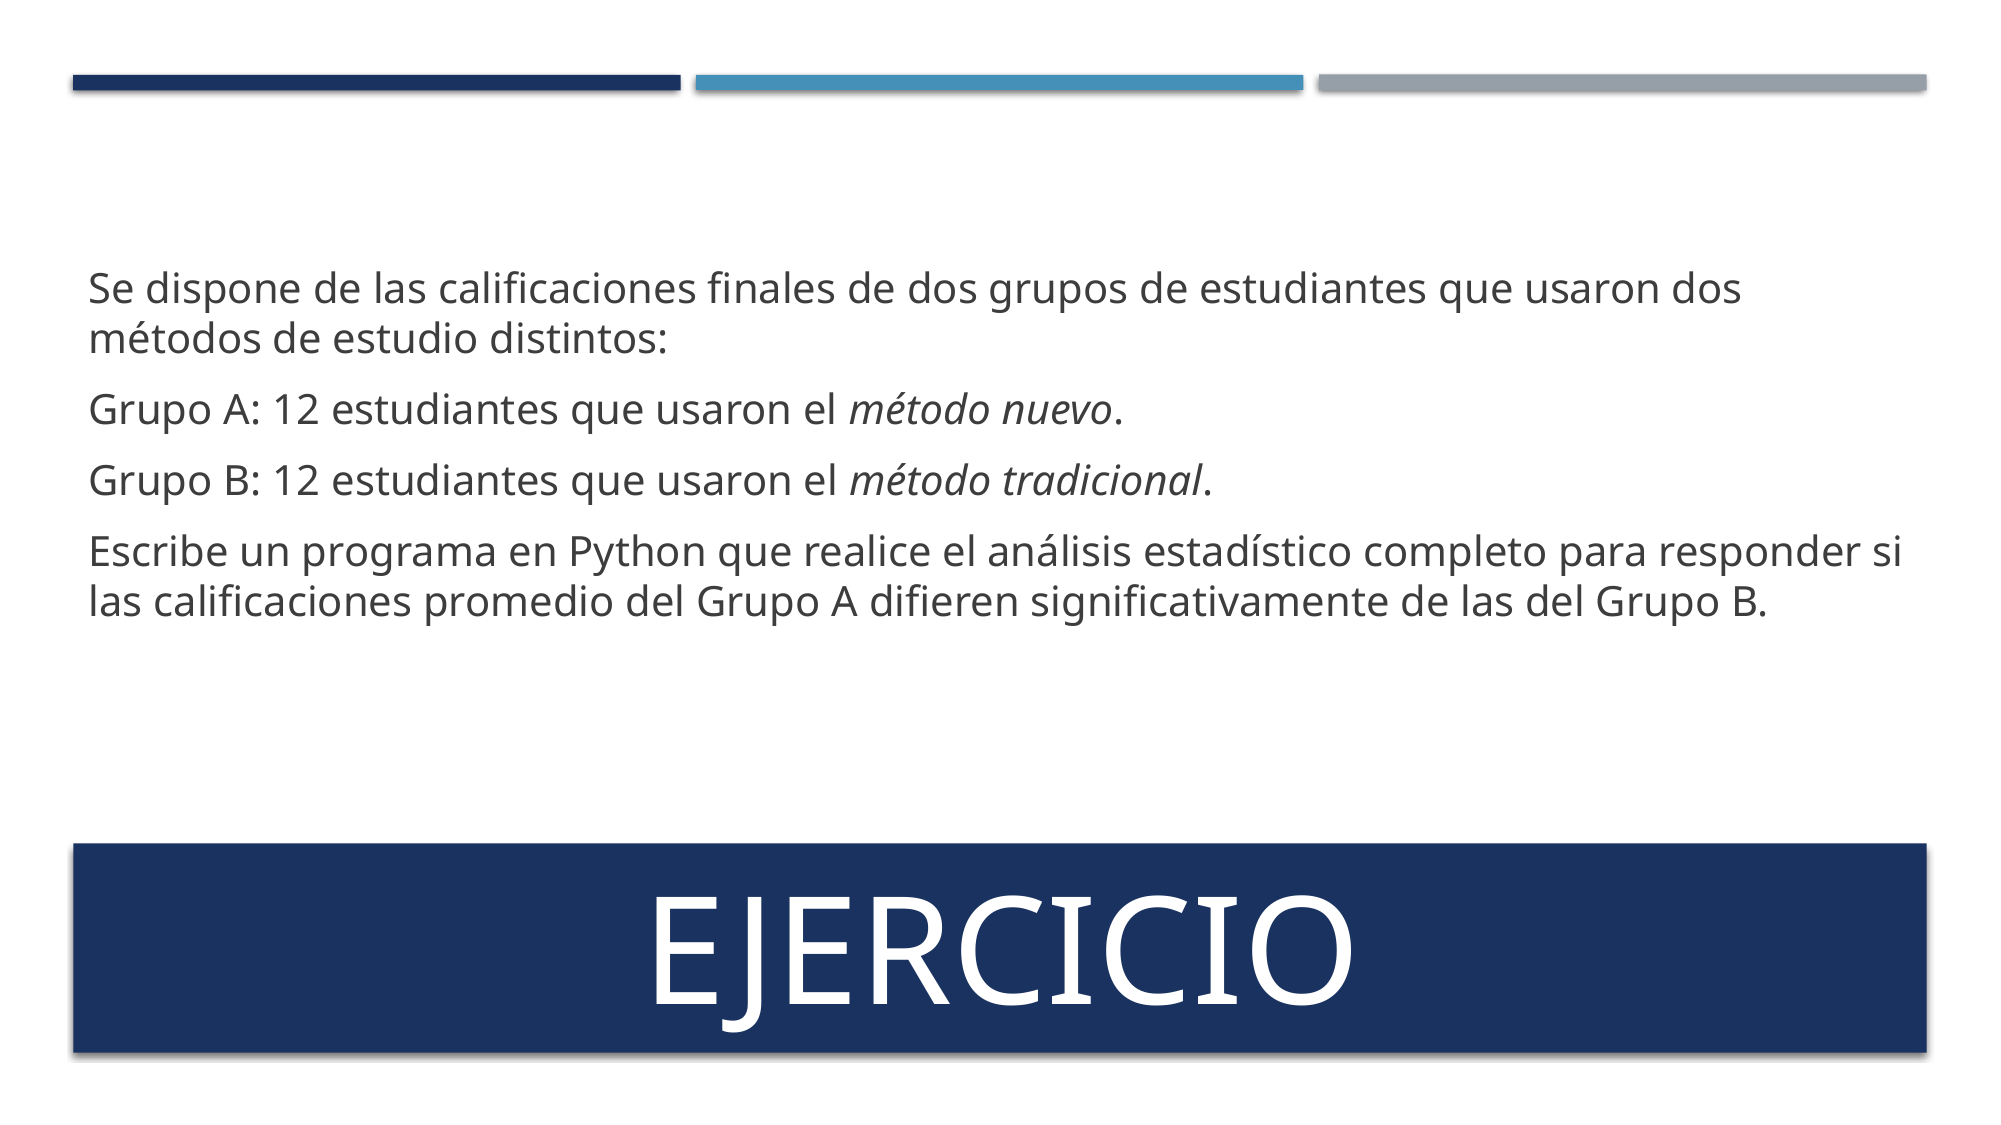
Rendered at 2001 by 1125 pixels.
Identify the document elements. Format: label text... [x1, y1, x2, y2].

list Se dispone de las calificaciones finales de dos grupos de estudiantes que usaron dos métodos de estudio distintos: Grupo A: 12 estudiantes que usaron el método nuevo. Grupo B: 12 estudiantes que usaron el método tradicional. Escribe un programa en Python que realice el análisis estadístico completo para responder si las calificaciones promedio del Grupo A difieren significativamente de las del Grupo B. [73, 98, 1926, 789]
title ejercicio [95, 863, 1908, 1027]
